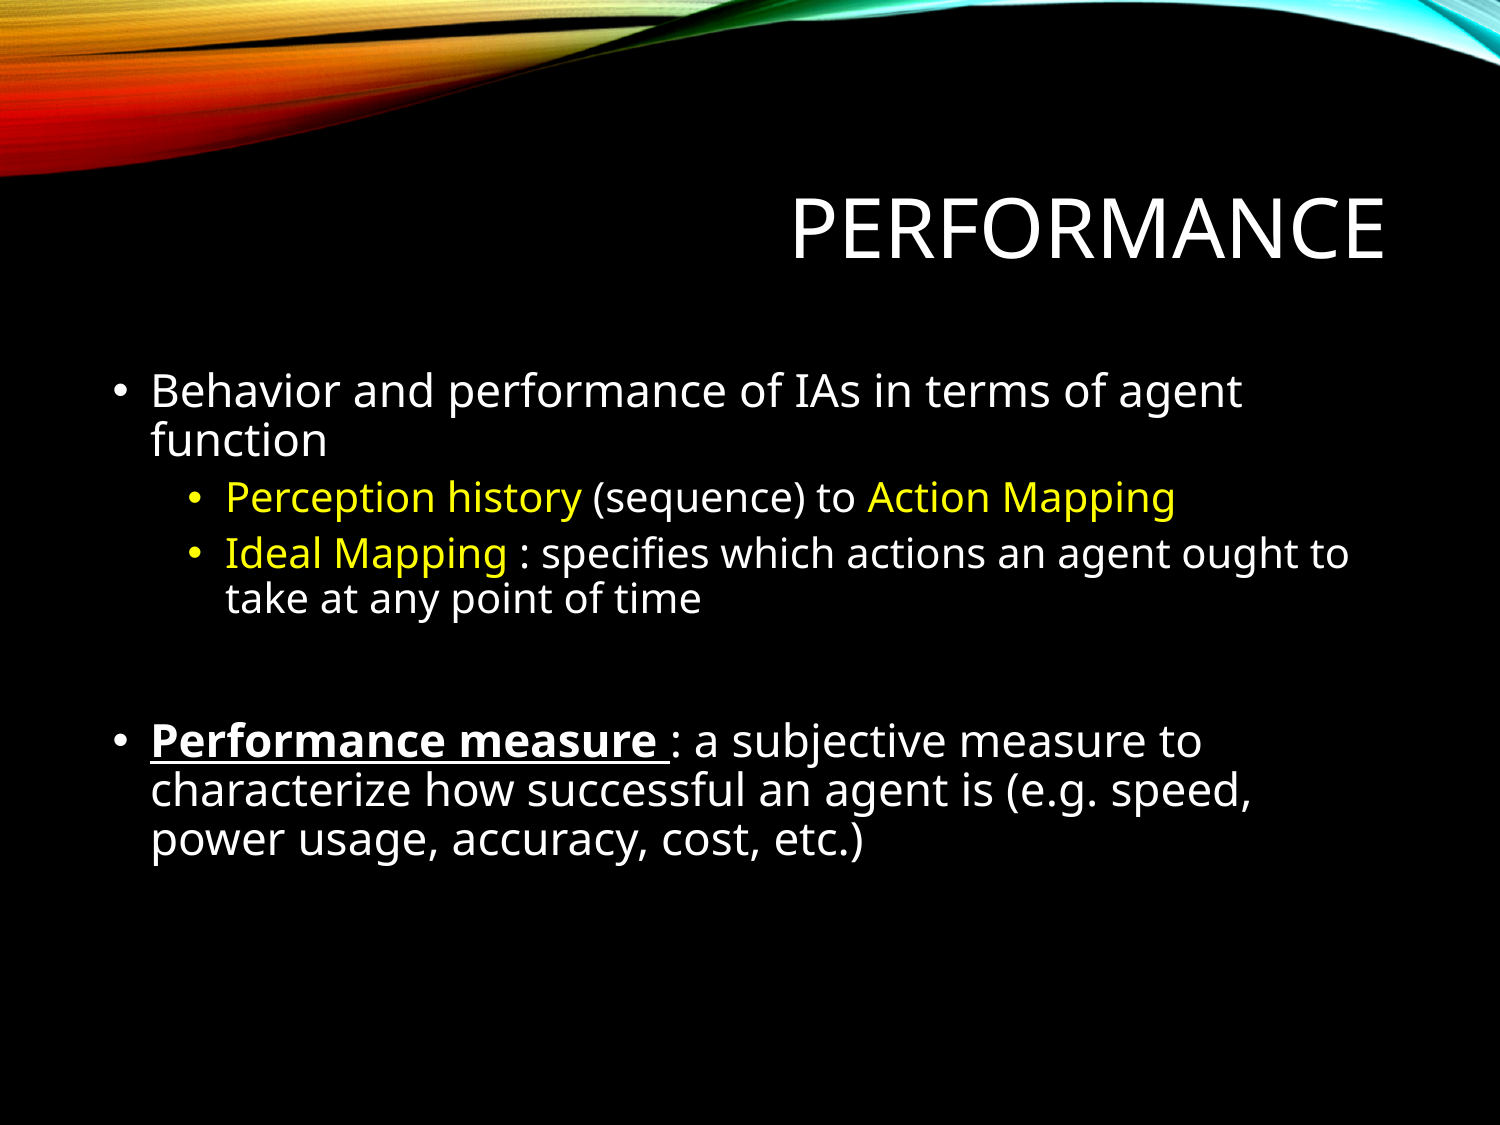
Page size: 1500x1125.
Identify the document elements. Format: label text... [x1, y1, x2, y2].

list Behavior and performance of IAs in terms of agent function Perception history (sequence) to Action Mapping Ideal Mapping : specifies which actions an agent ought to take at any point of time Performance measure : a subjective measure to characterize how successful an agent is (e.g. speed, power usage, accuracy, cost, etc.) [97, 360, 1403, 1028]
title performance [356, 125, 1403, 338]
picture [0, 0, 1500, 178]
